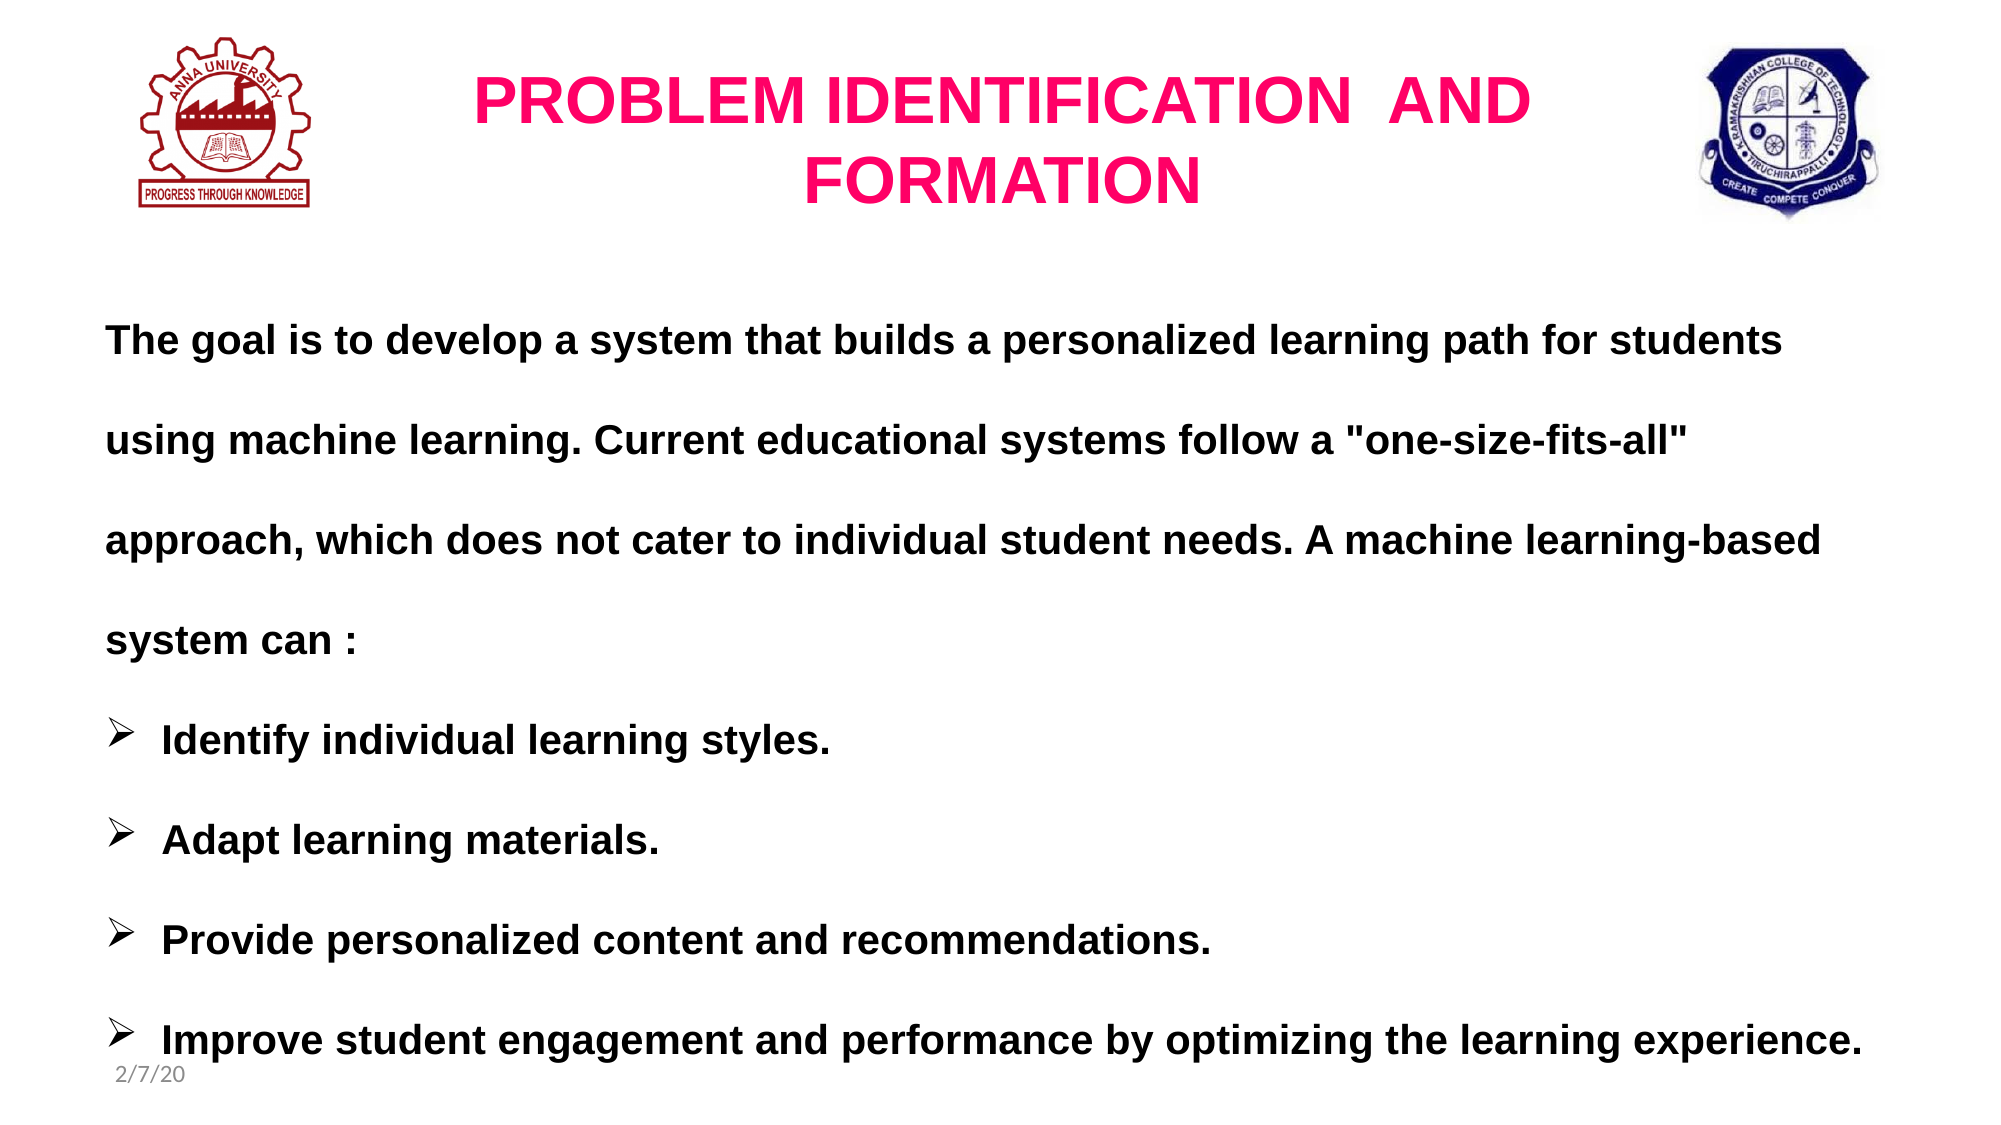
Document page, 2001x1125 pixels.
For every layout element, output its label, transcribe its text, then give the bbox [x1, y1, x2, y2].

picture [1695, 42, 1885, 224]
text_box PROBLEM IDENTIFICATION AND FORMATION [311, 42, 1696, 231]
picture [136, 35, 312, 209]
text_box The goal is to develop a system that builds a personalized learning path for students using machine learning. Current educational systems follow a "one-size-fits-all" approach, which does not cater to individual student needs. A machine learning-based system can : Identify individual learning styles. Adapt learning materials. Provide personalized content and recommendations. Improve student engagement and performance by optimizing the learning experience. [90, 255, 1887, 1121]
